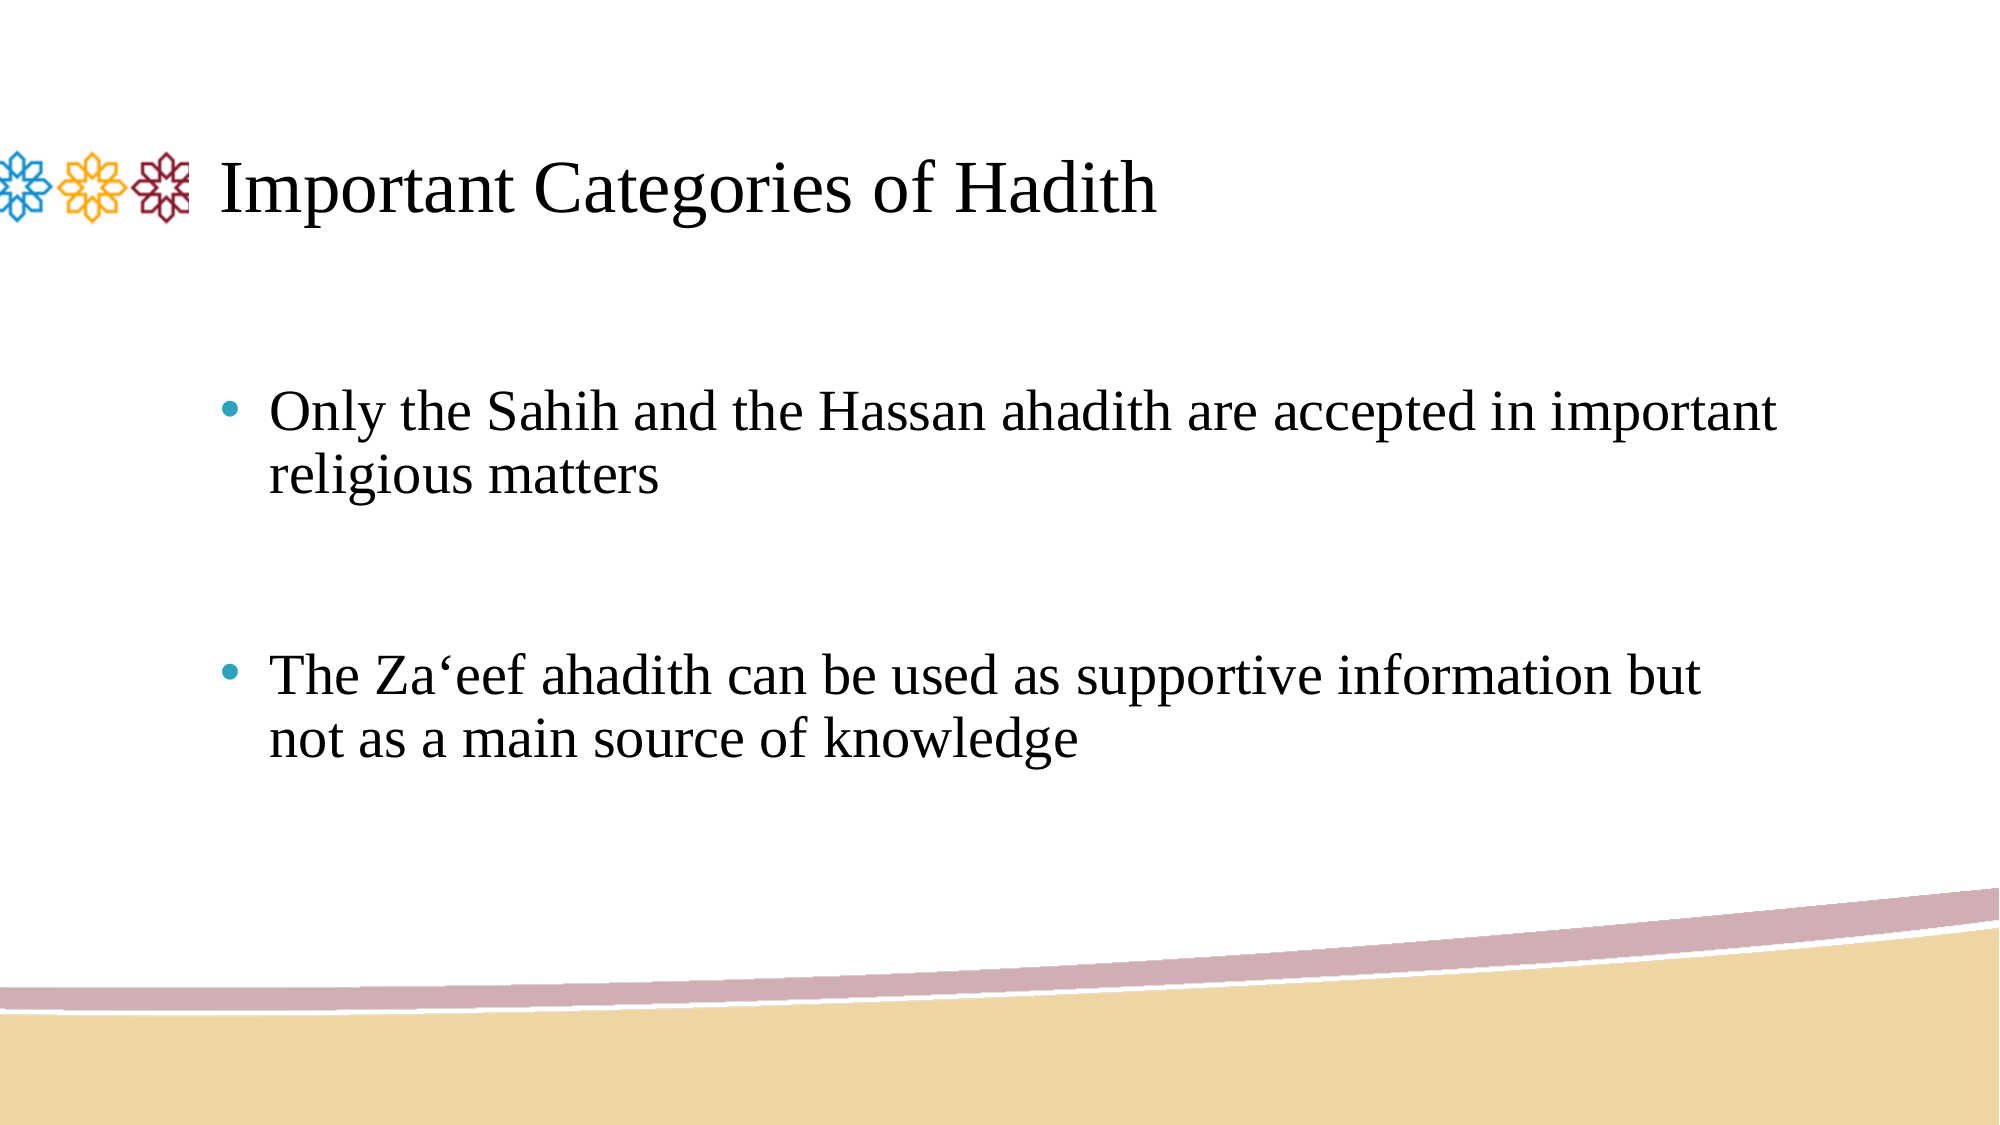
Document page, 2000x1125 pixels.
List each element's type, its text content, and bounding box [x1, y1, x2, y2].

picture [0, 137, 189, 232]
picture [0, 887, 2000, 1125]
title Important Categories of Hadith [200, 24, 1800, 238]
list Only the Sahih and the Hassan ahadith are accepted in important religious matters The Za‘eef ahadith can be used as supportive information but not as a main source of knowledge [200, 262, 1800, 1013]
